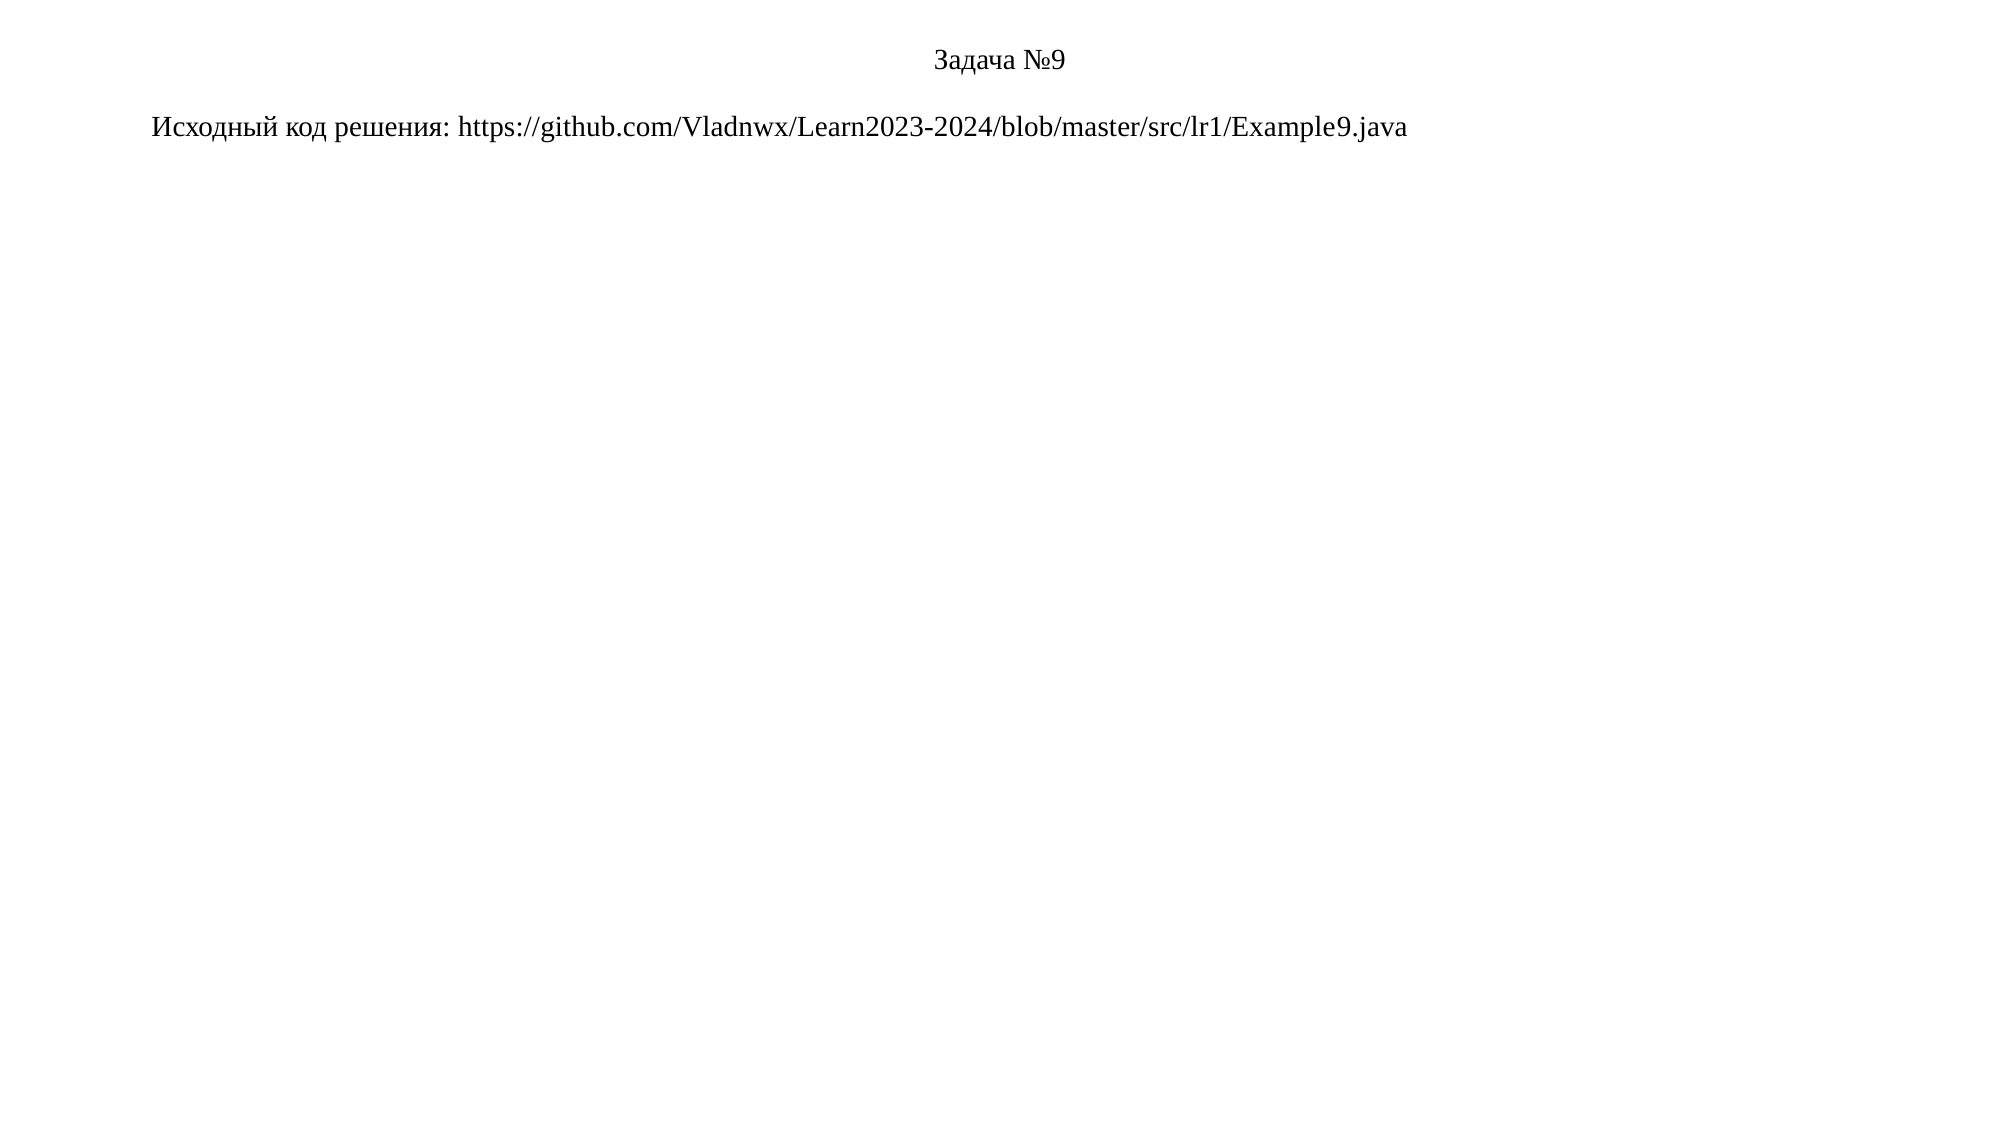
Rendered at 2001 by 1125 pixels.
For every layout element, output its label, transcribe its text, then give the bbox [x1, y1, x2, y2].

list Исходный код решения: https://github.com/Vladnwx/Learn2023-2024/blob/master/src/lr1/Example9.java [136, 103, 1862, 245]
title Задача №9 [137, 28, 1863, 84]
